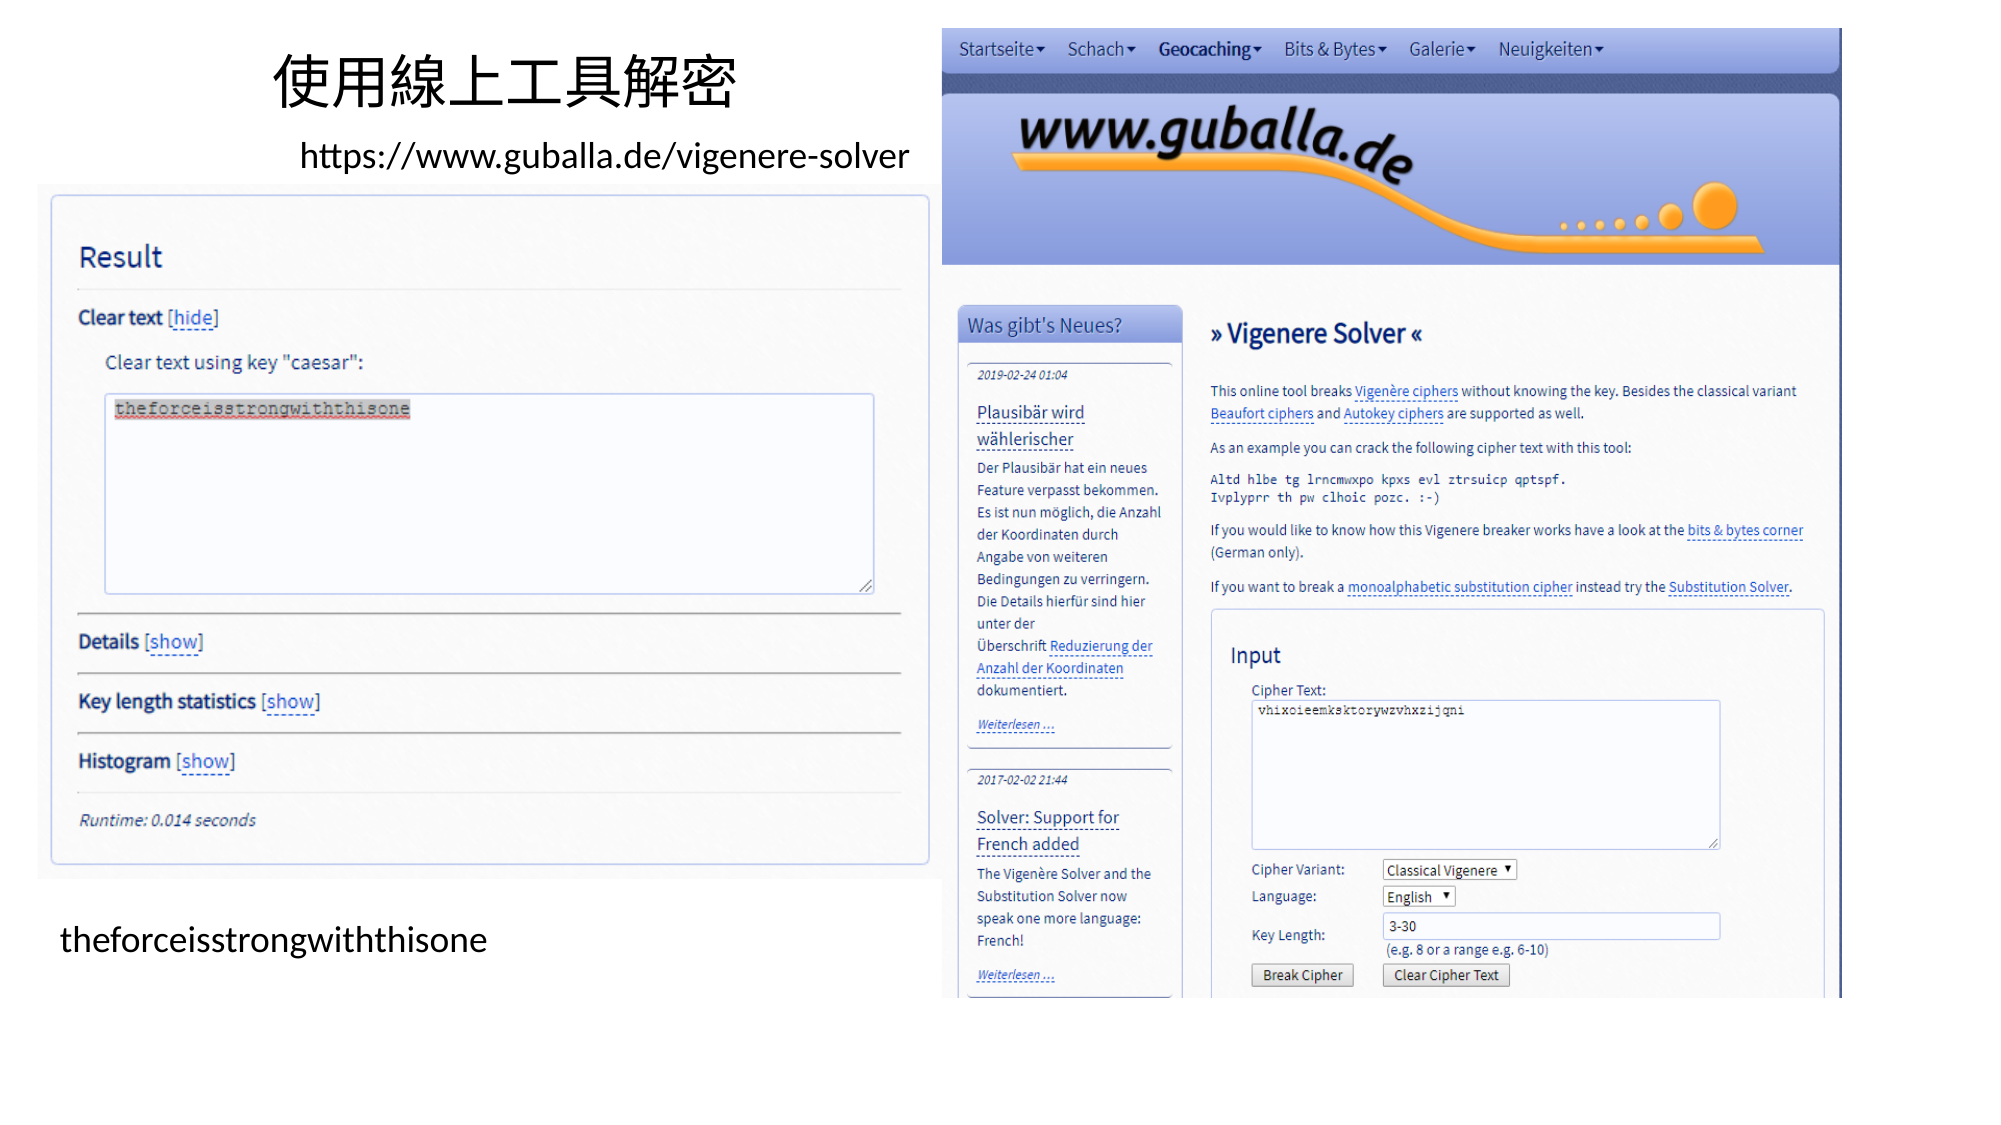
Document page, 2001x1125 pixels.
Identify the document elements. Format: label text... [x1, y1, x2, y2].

text_box https://www.guballa.de/vigenere-solver [284, 123, 926, 183]
text_box theforceisstrongwiththisone [45, 907, 504, 968]
picture [37, 28, 1842, 998]
text_box 使用線上工具解密 [258, 37, 754, 123]
